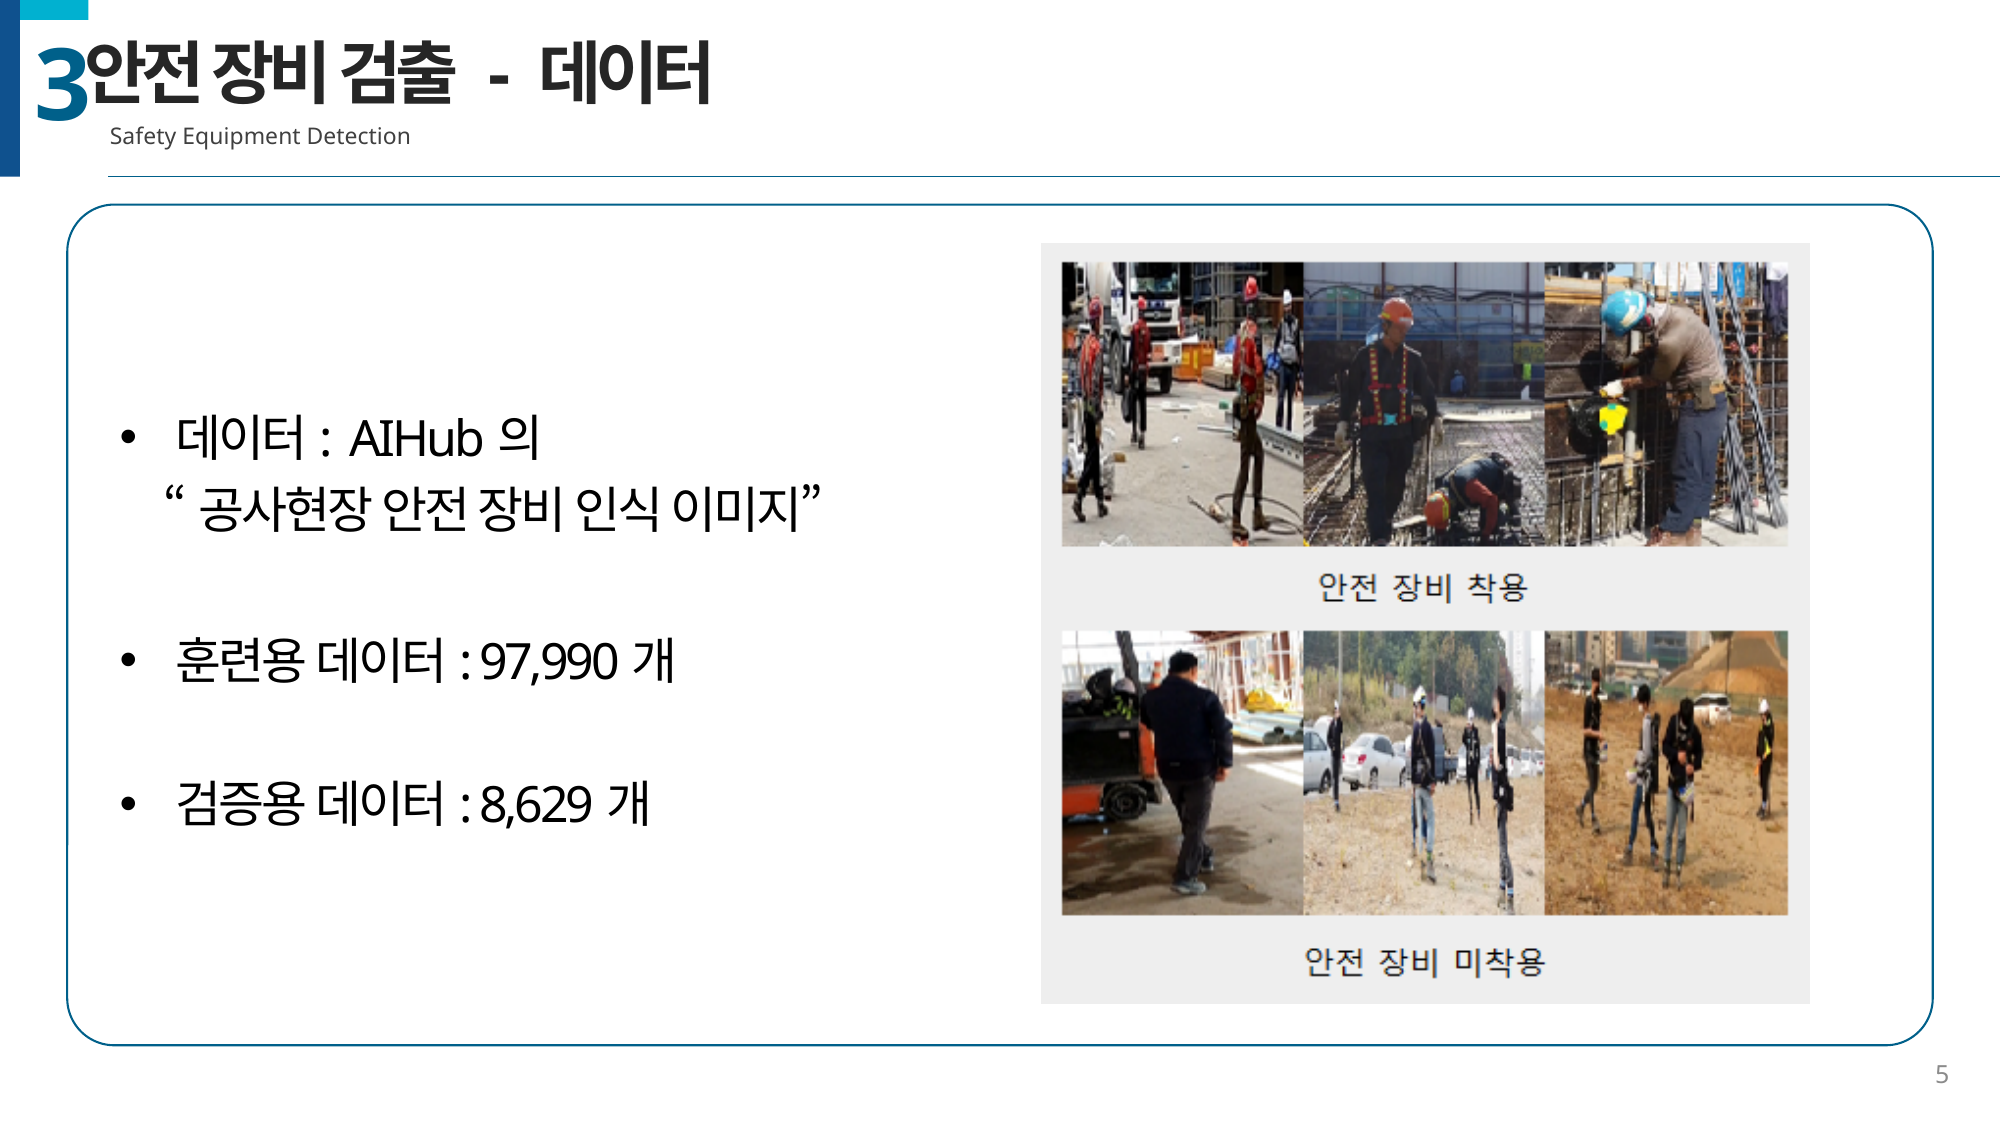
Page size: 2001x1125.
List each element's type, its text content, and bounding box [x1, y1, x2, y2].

picture [1041, 243, 1810, 1004]
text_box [104, 387, 1019, 836]
slide_number 5 [1514, 1045, 1965, 1106]
text_box [66, 203, 1934, 1047]
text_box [0, 0, 693, 177]
